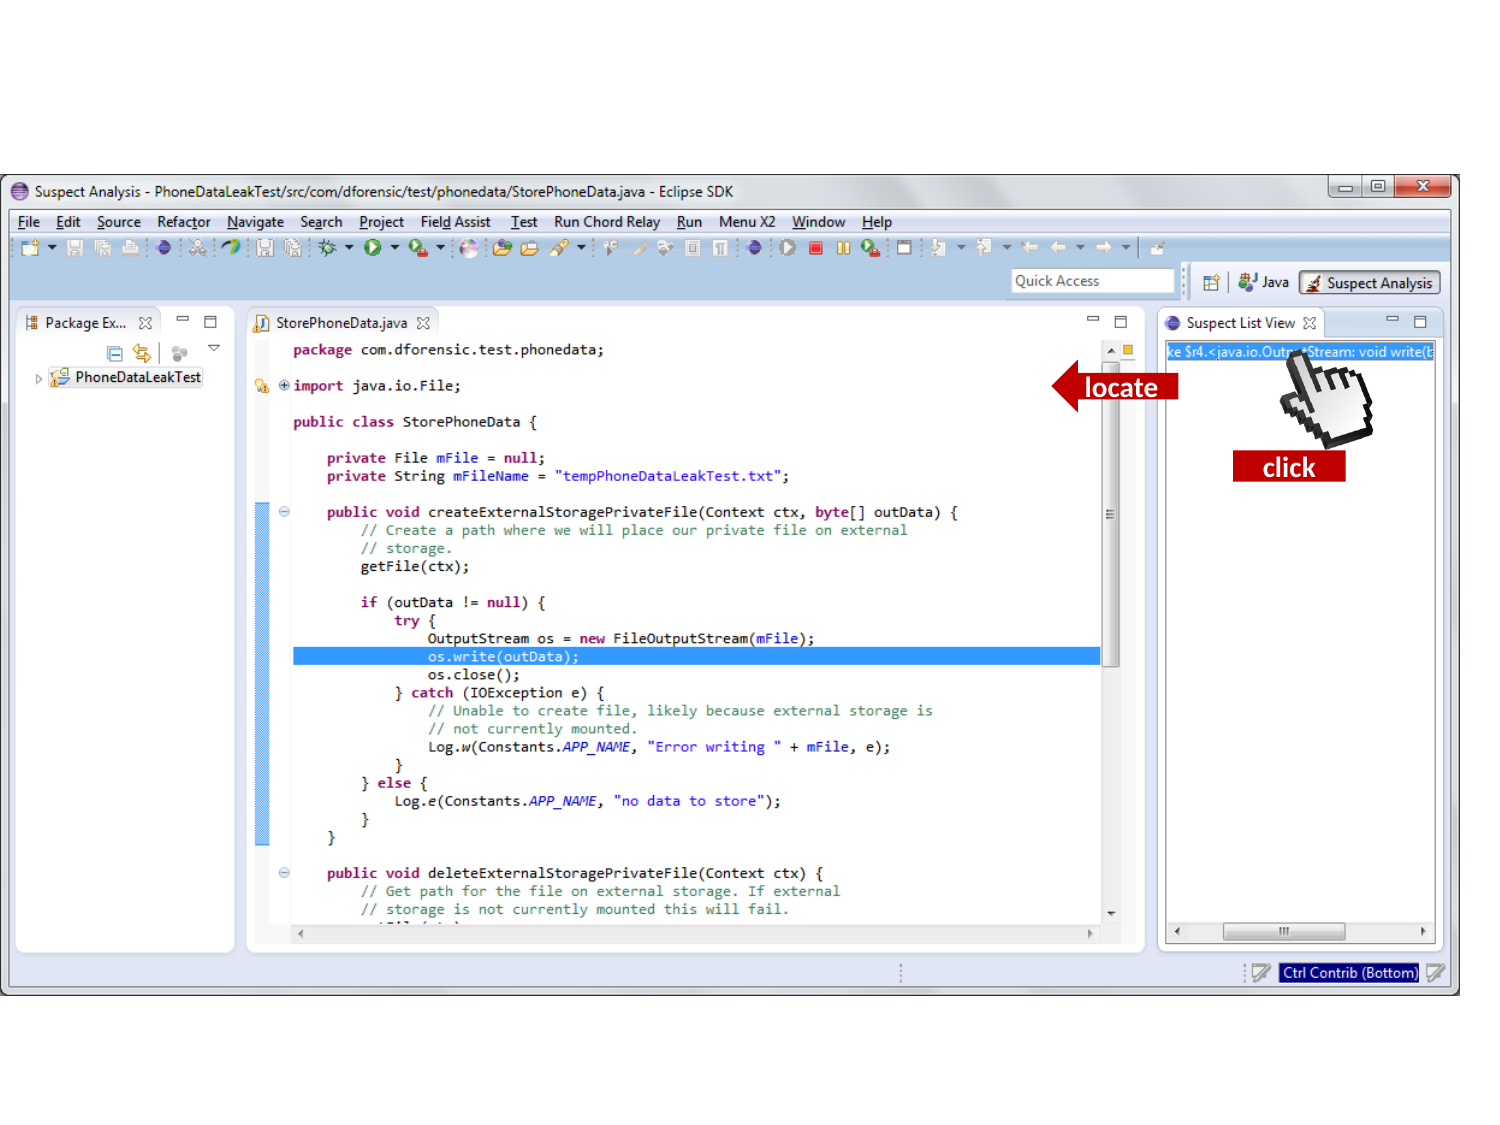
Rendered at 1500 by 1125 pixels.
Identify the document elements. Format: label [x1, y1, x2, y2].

picture [0, 174, 1460, 997]
